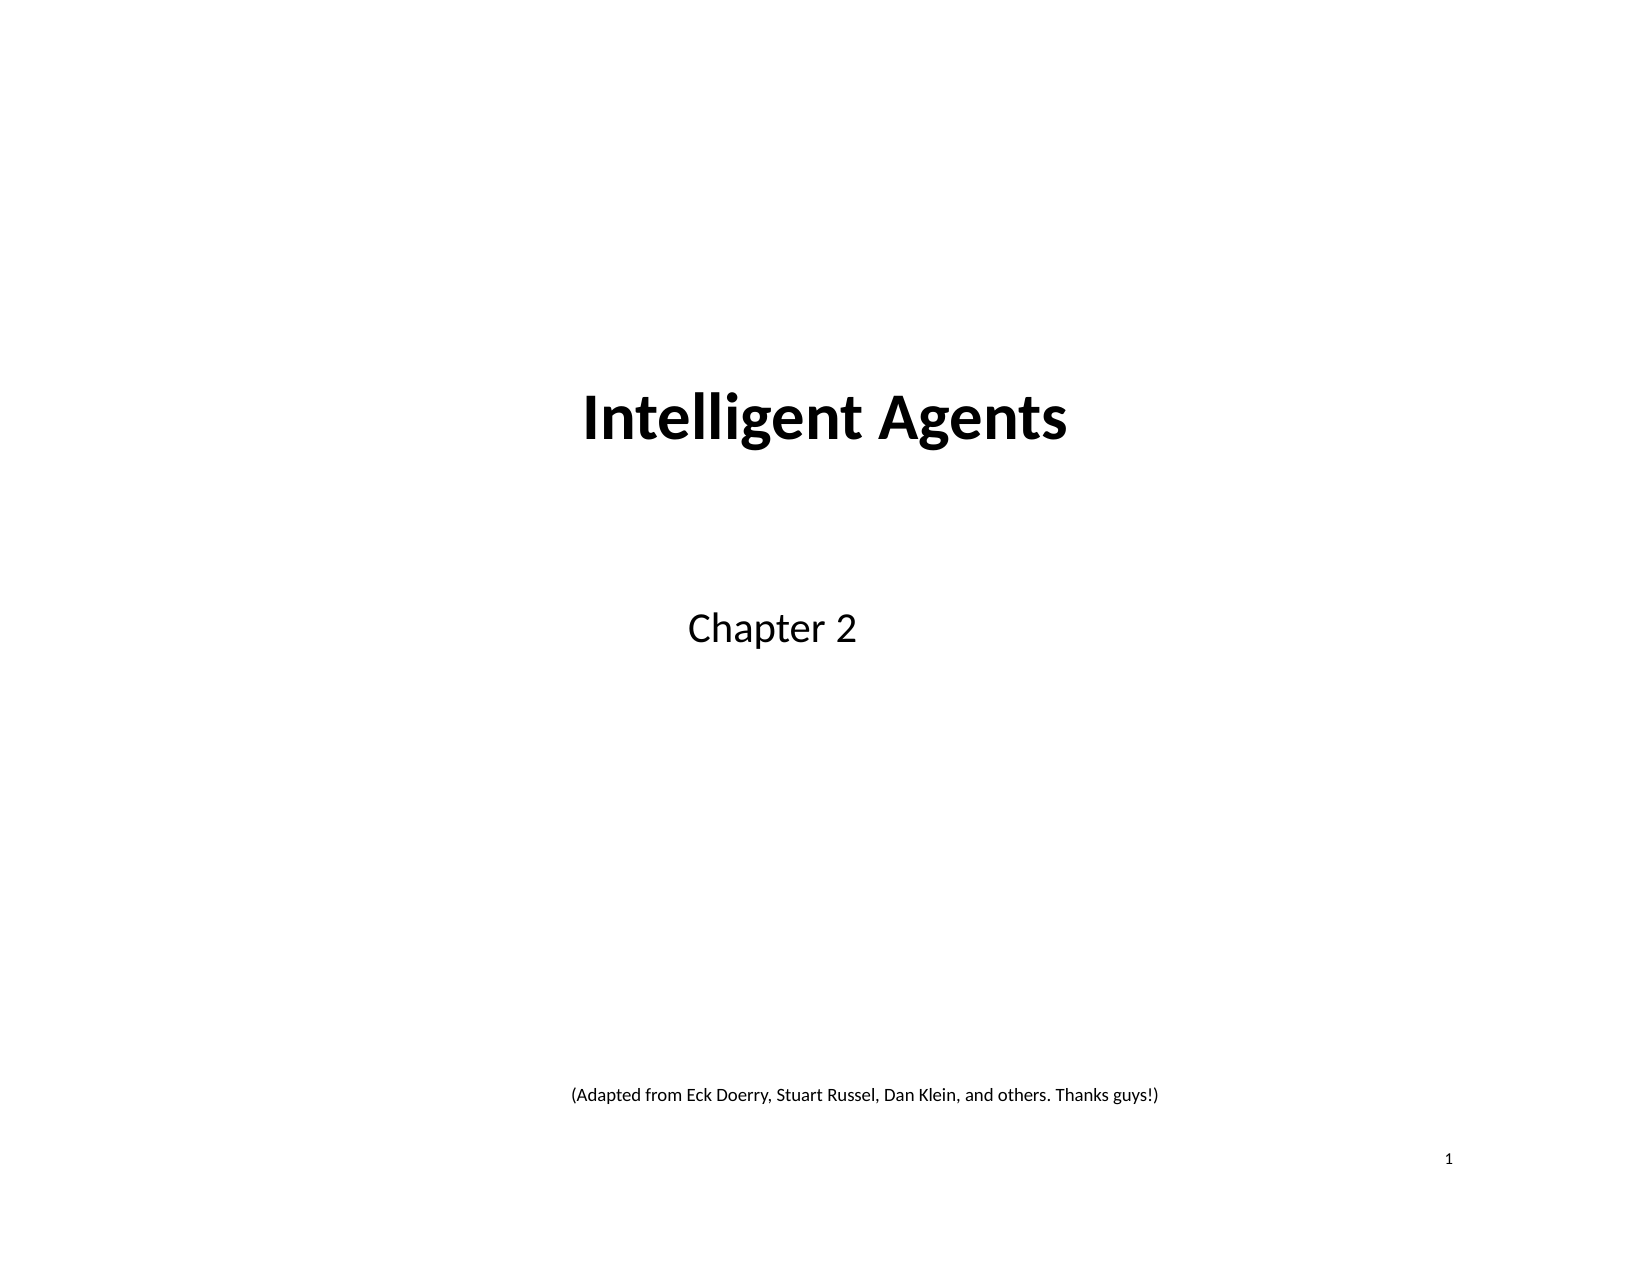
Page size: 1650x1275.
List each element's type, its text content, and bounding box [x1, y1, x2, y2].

text_box <number> [1440, 1149, 1467, 1275]
text_box Intelligent Agents [566, 373, 1083, 586]
text_box (Adapted from Eck Doerry, Stuart Russel, Dan Klein, and others. Thanks guys!) [556, 1074, 1108, 1112]
text_box Chapter 2 [686, 600, 964, 651]
